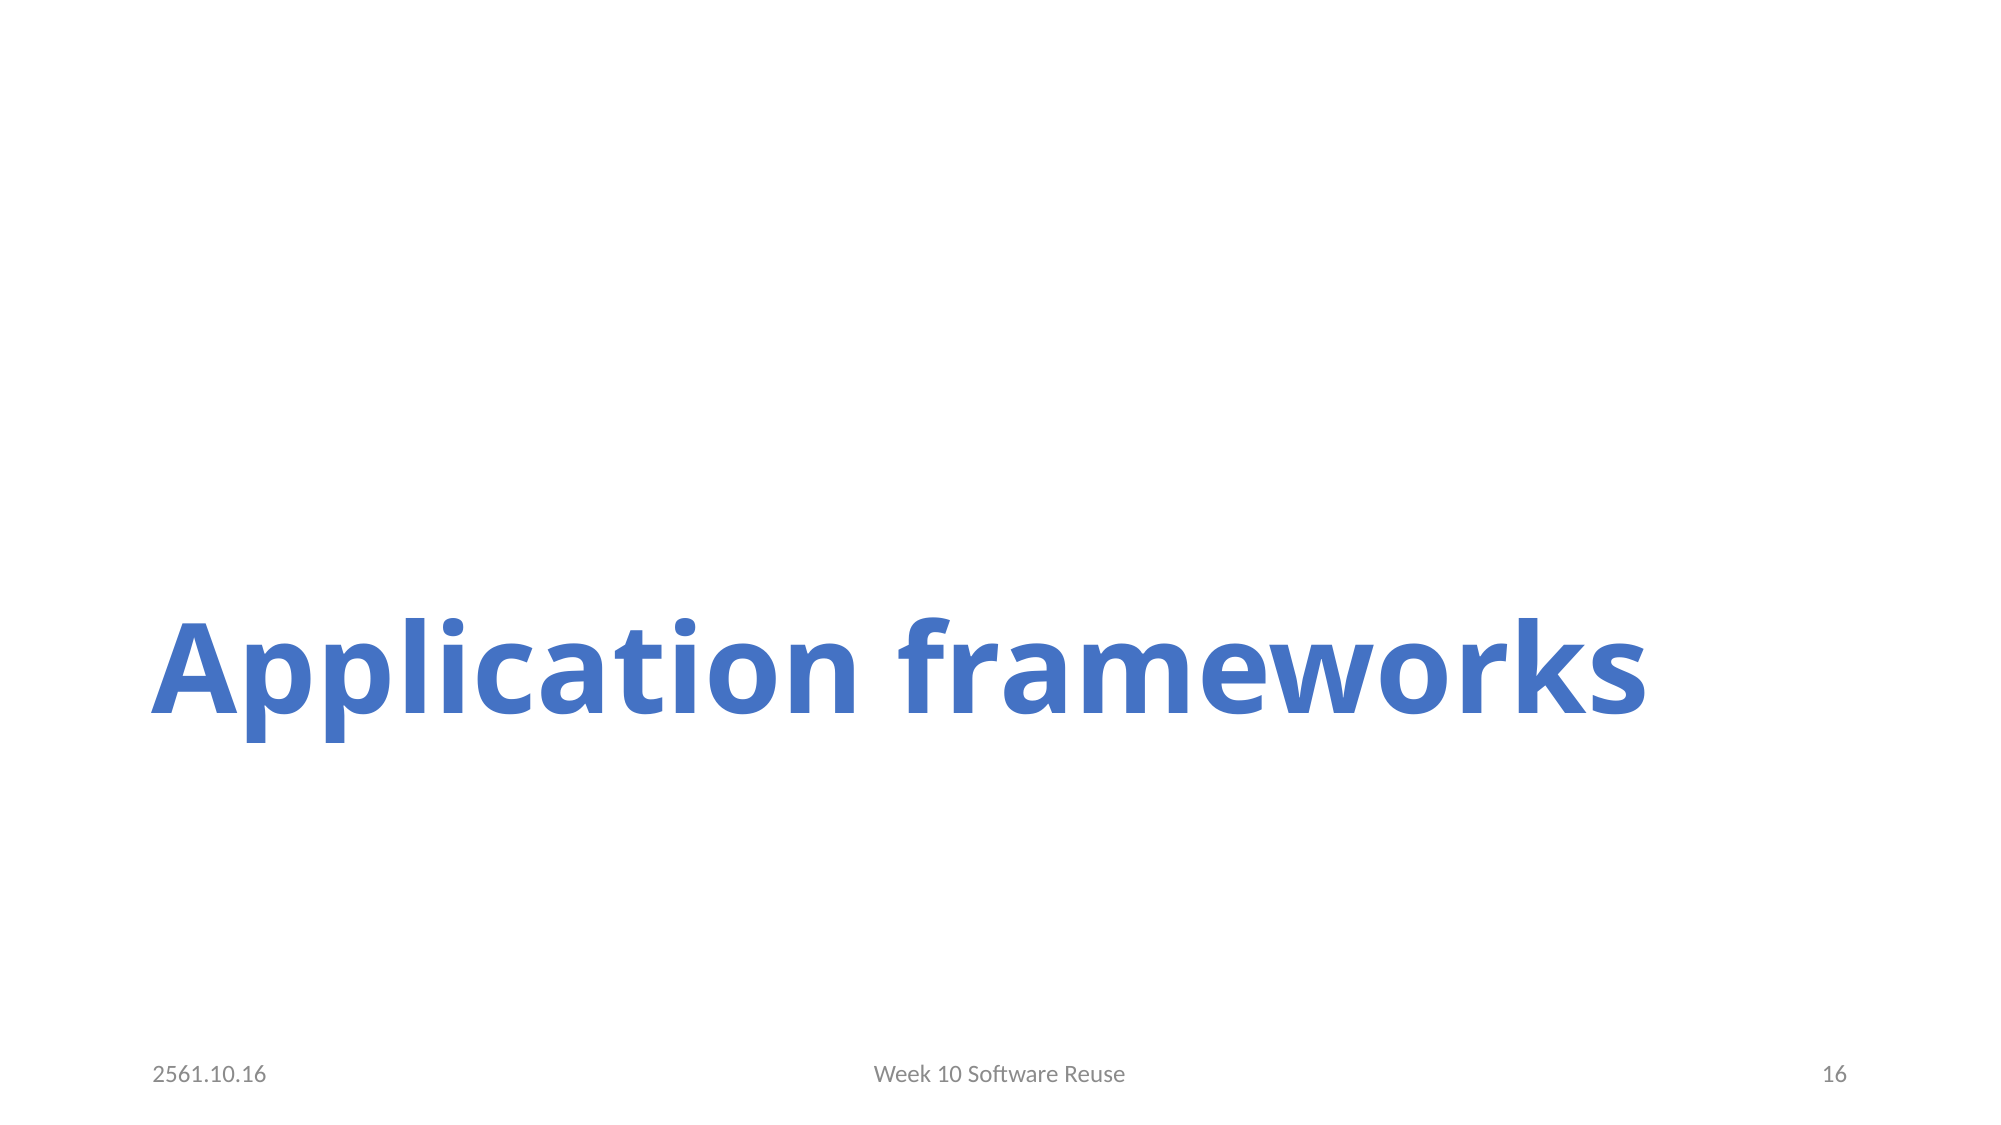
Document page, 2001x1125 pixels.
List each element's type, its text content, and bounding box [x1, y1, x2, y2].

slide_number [137, 1042, 588, 1103]
footer Week 10 Software Reuse [662, 1042, 1338, 1103]
slide_number 16 [1412, 1042, 1863, 1103]
title Application frameworks [136, 280, 1862, 749]
